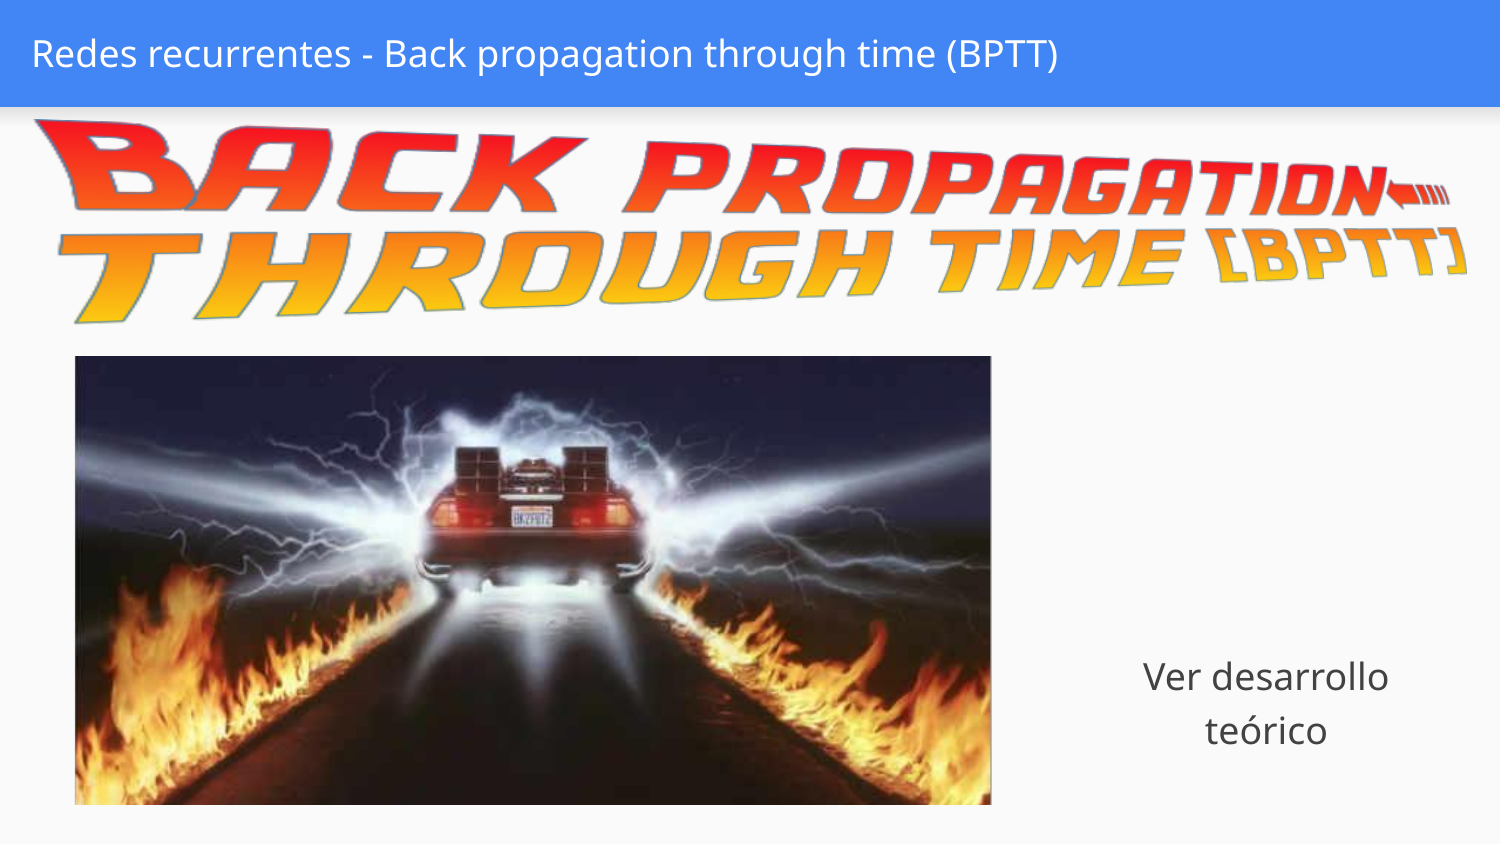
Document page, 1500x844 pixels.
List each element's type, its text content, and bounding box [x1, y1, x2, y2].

title Redes recurrentes - Back propagation through time (BPTT) [16, 2, 1464, 102]
picture [74, 356, 992, 805]
text_box Ver desarrollo teórico [1076, 638, 1457, 701]
text_box Recurrent Neural Network (RNN) [36, 0, 1476, 100]
picture [33, 119, 1467, 326]
